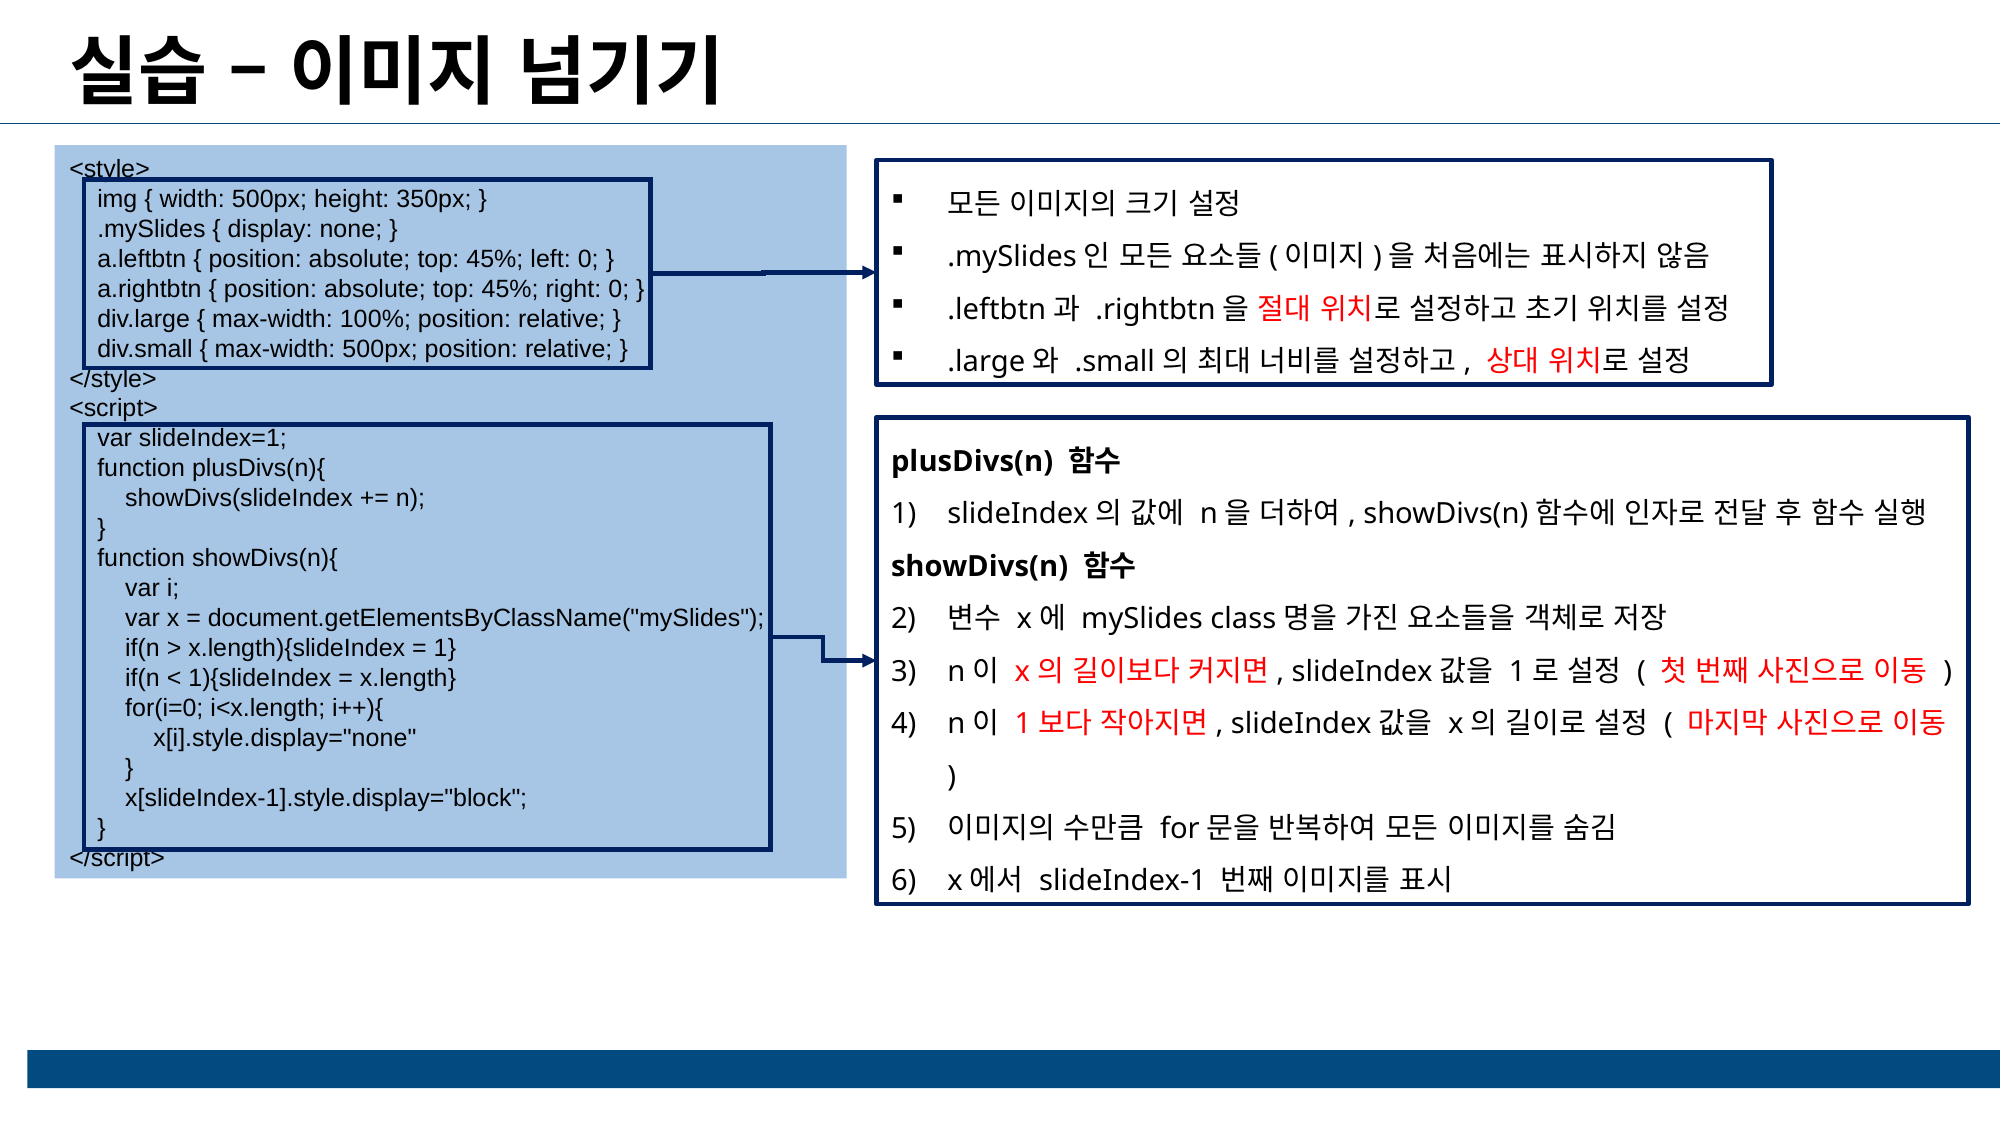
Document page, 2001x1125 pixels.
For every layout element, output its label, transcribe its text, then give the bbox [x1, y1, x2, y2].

text_box <style> img { width: 500px; height: 350px; } .mySlides { display: none; } a.leftbtn { position: absolute; top: 45%; left: 0; } a.rightbtn { position: absolute; top: 45%; right: 0; } div.large { max-width: 100%; position: relative; } div.small { max-width: 500px; position: relative; } </style> <script> var slideIndex=1; function plusDivs(n){ showDivs(slideIndex += n); } function showDivs(n){ var i; var x = document.getElementsByClassName("mySlides"); if(n > x.length){slideIndex = 1} if(n < 1){slideIndex = x.length} for(i=0; i<x.length; i++){ x[i].style.display="none" } x[slideIndex-1].style.display="block"; } </script> [54, 145, 847, 879]
text_box [83, 178, 651, 369]
text_box 모든 이미지의 크기 설정 .mySlides인 모든 요소들(이미지)을 처음에는 표시하지 않음 .leftbtn과 .rightbtn을 절대 위치로 설정하고 초기 위치를 설정 .large와 .small의 최대 너비를 설정하고, 상대 위치로 설정 [876, 160, 1772, 385]
text_box [26, 1049, 2000, 1089]
text_box plusDivs(n) 함수 slideIndex의 값에 n을 더하여, showDivs(n)함수에 인자로 전달 후 함수 실행 showDivs(n) 함수 변수 x에 mySlides class명을 가진 요소들을 객체로 저장 n이 x의 길이보다 커지면, slideIndex값을 1로 설정 ( 첫 번째 사진으로 이동 ) n이 1보다 작아지면, slideIndex값을 x의 길이로 설정 ( 마지막 사진으로 이동 ) 이미지의 수만큼 for문을 반복하여 모든 이미지를 숨김 x에서 slideIndex-1 번째 이미지를 표시 [876, 417, 1969, 904]
text_box 실습 – 이미지 넘기기 [54, 16, 1361, 122]
text_box [83, 423, 771, 851]
